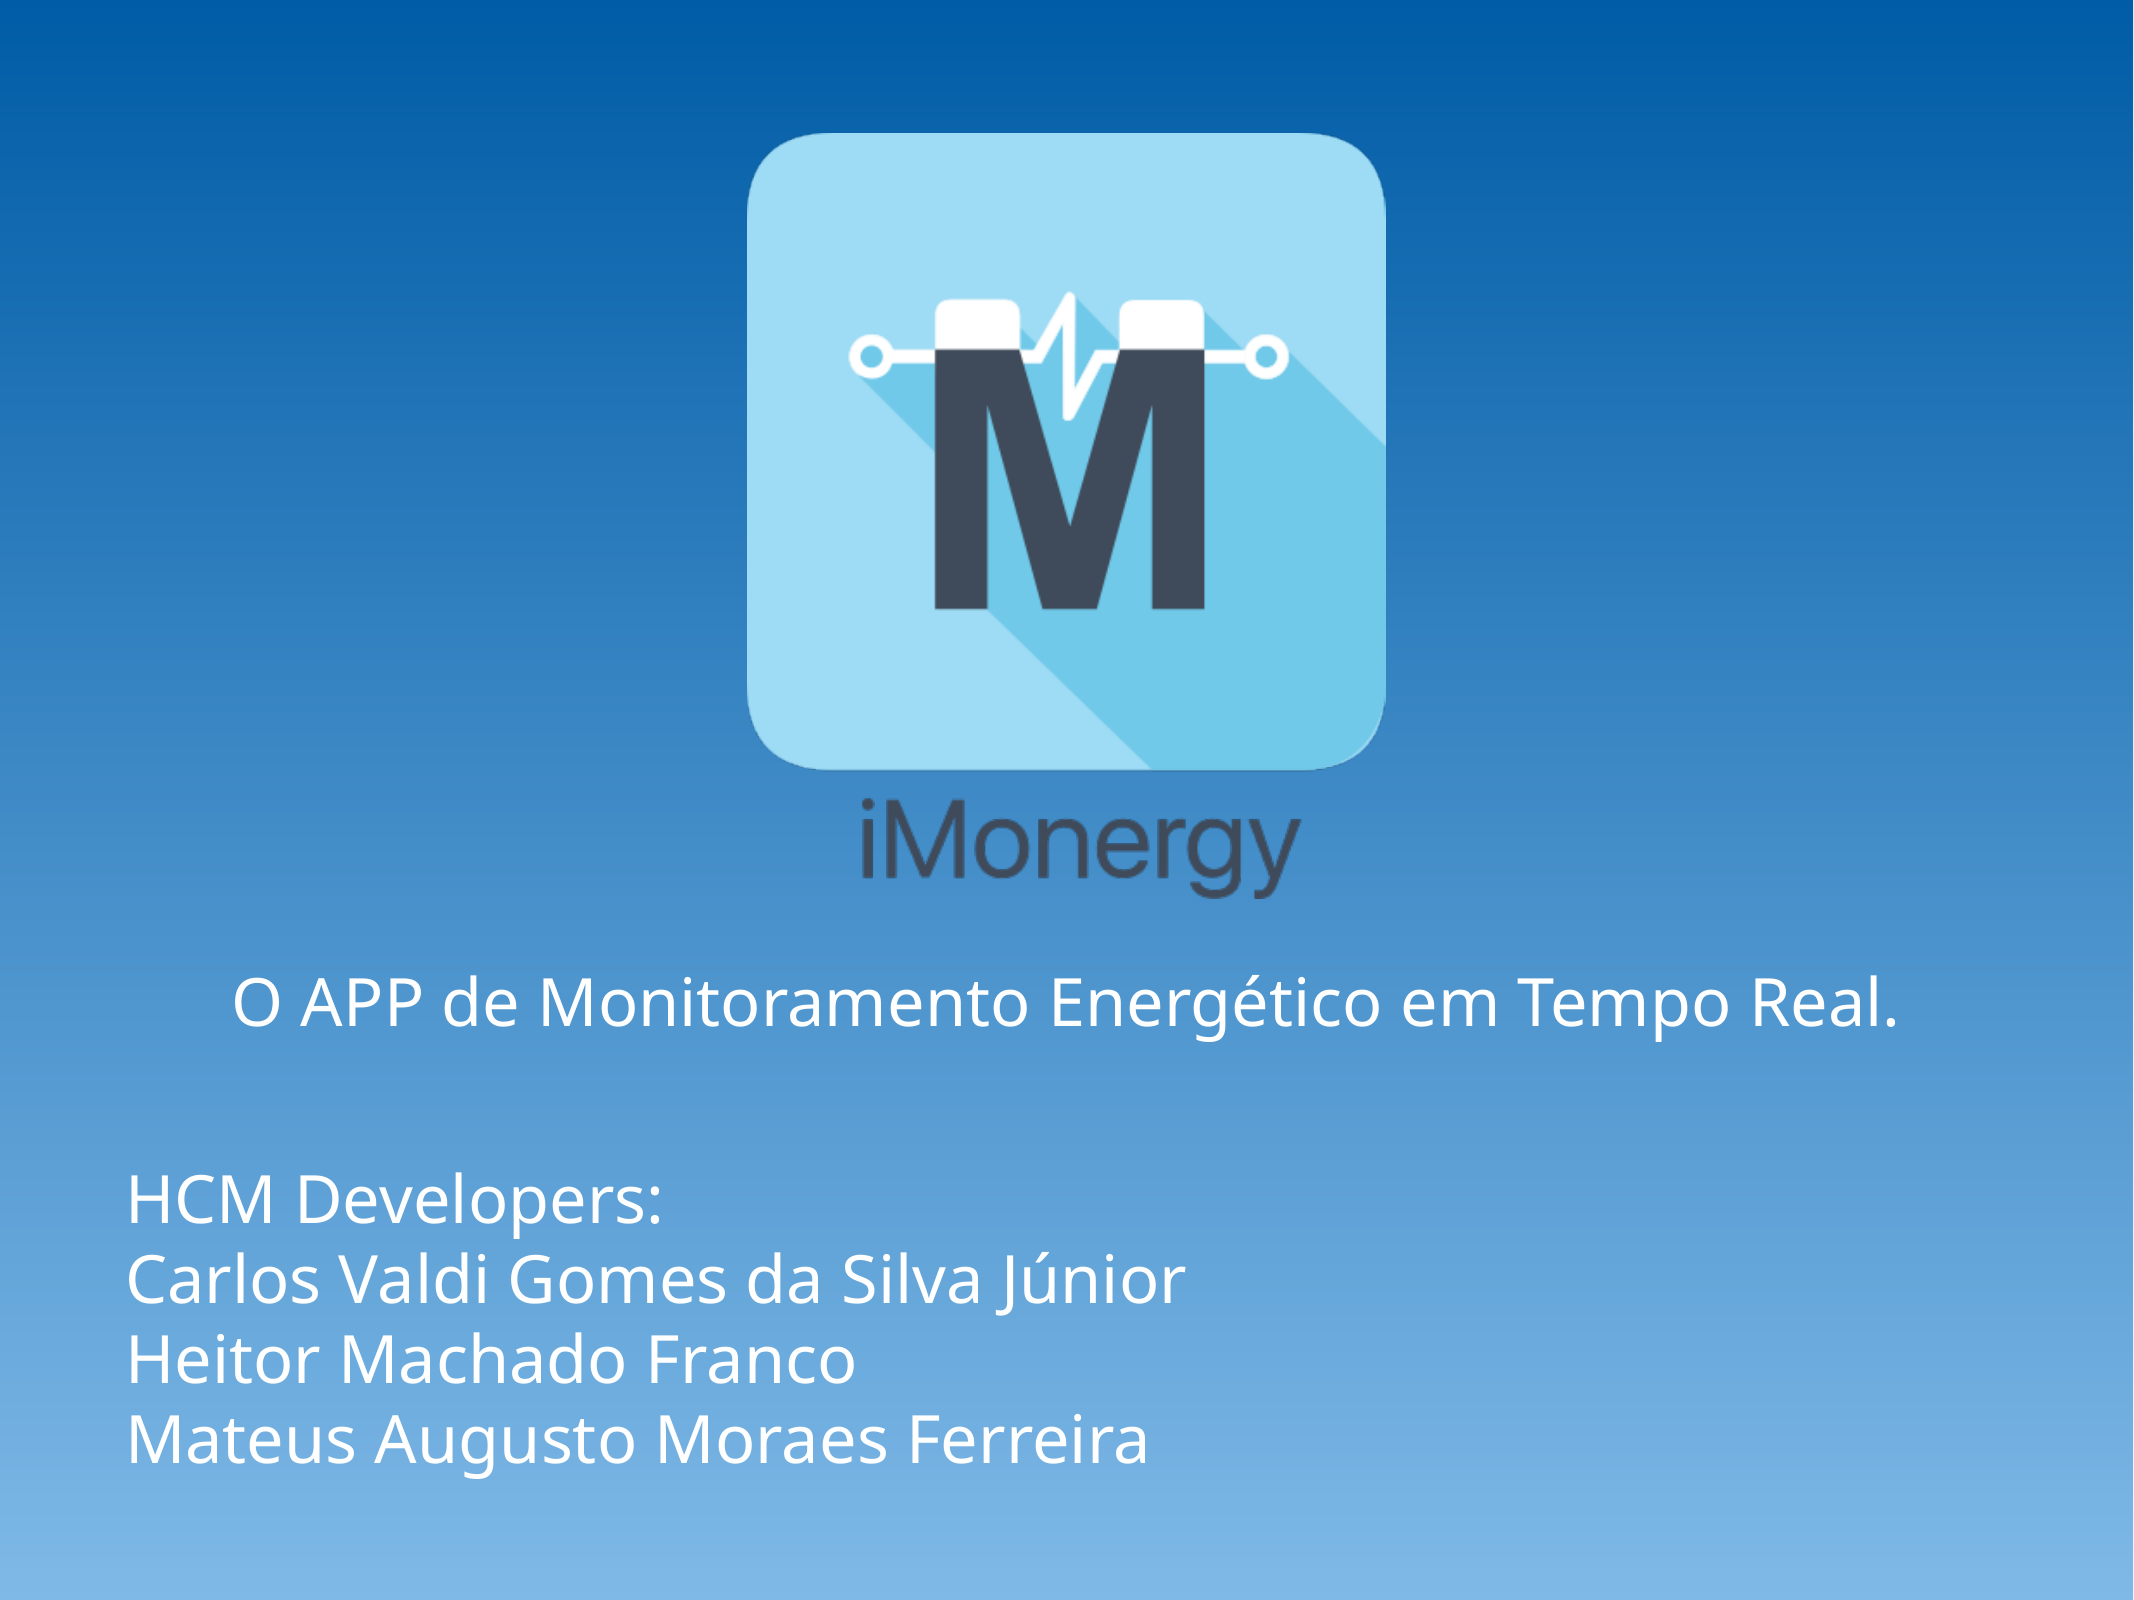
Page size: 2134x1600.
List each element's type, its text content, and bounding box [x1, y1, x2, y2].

text_box HCM Developers: Carlos Valdi Gomes da Silva Júnior Heitor Machado Franco Mateus Augusto Moraes Ferreira [116, 1148, 1197, 1485]
picture [747, 133, 1386, 899]
text_box O APP de Monitoramento Energético em Tempo Real. [223, 951, 1912, 1049]
